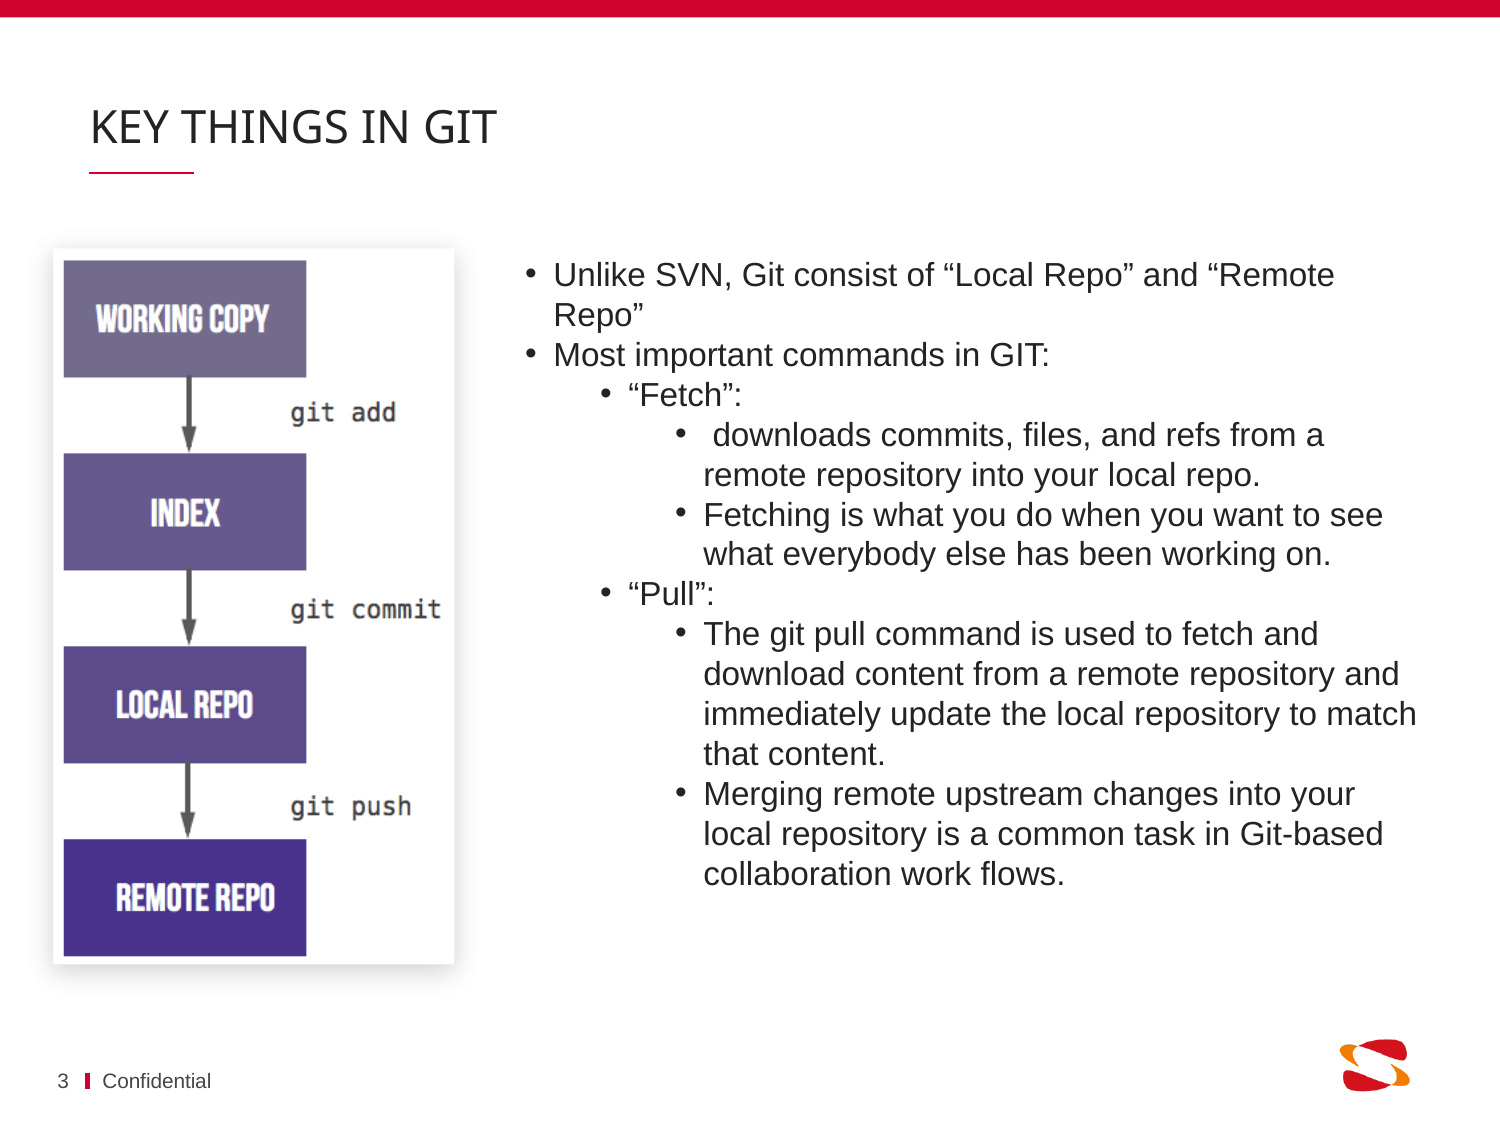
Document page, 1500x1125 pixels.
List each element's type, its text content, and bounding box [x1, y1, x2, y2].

footer Confidential [87, 1066, 833, 1094]
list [28, 226, 501, 995]
title Key things in Git [89, 31, 1410, 161]
picture [1328, 1031, 1421, 1099]
text_box Unlike SVN, Git consist of “Local Repo” and “Remote Repo” Most important commands in GIT: “Fetch”: downloads commits, files, and refs from a remote repository into your local repo. Fetching is what you do when you want to see what everybody else has been working on. “Pull”: The git pull command is used to fetch and download content from a remote repository and immediately update the local repository to match that content. Merging remote upstream changes into your local repository is a common task in Git-based collaboration work flows. [510, 245, 1442, 900]
slide_number 3 [20, 1066, 69, 1094]
